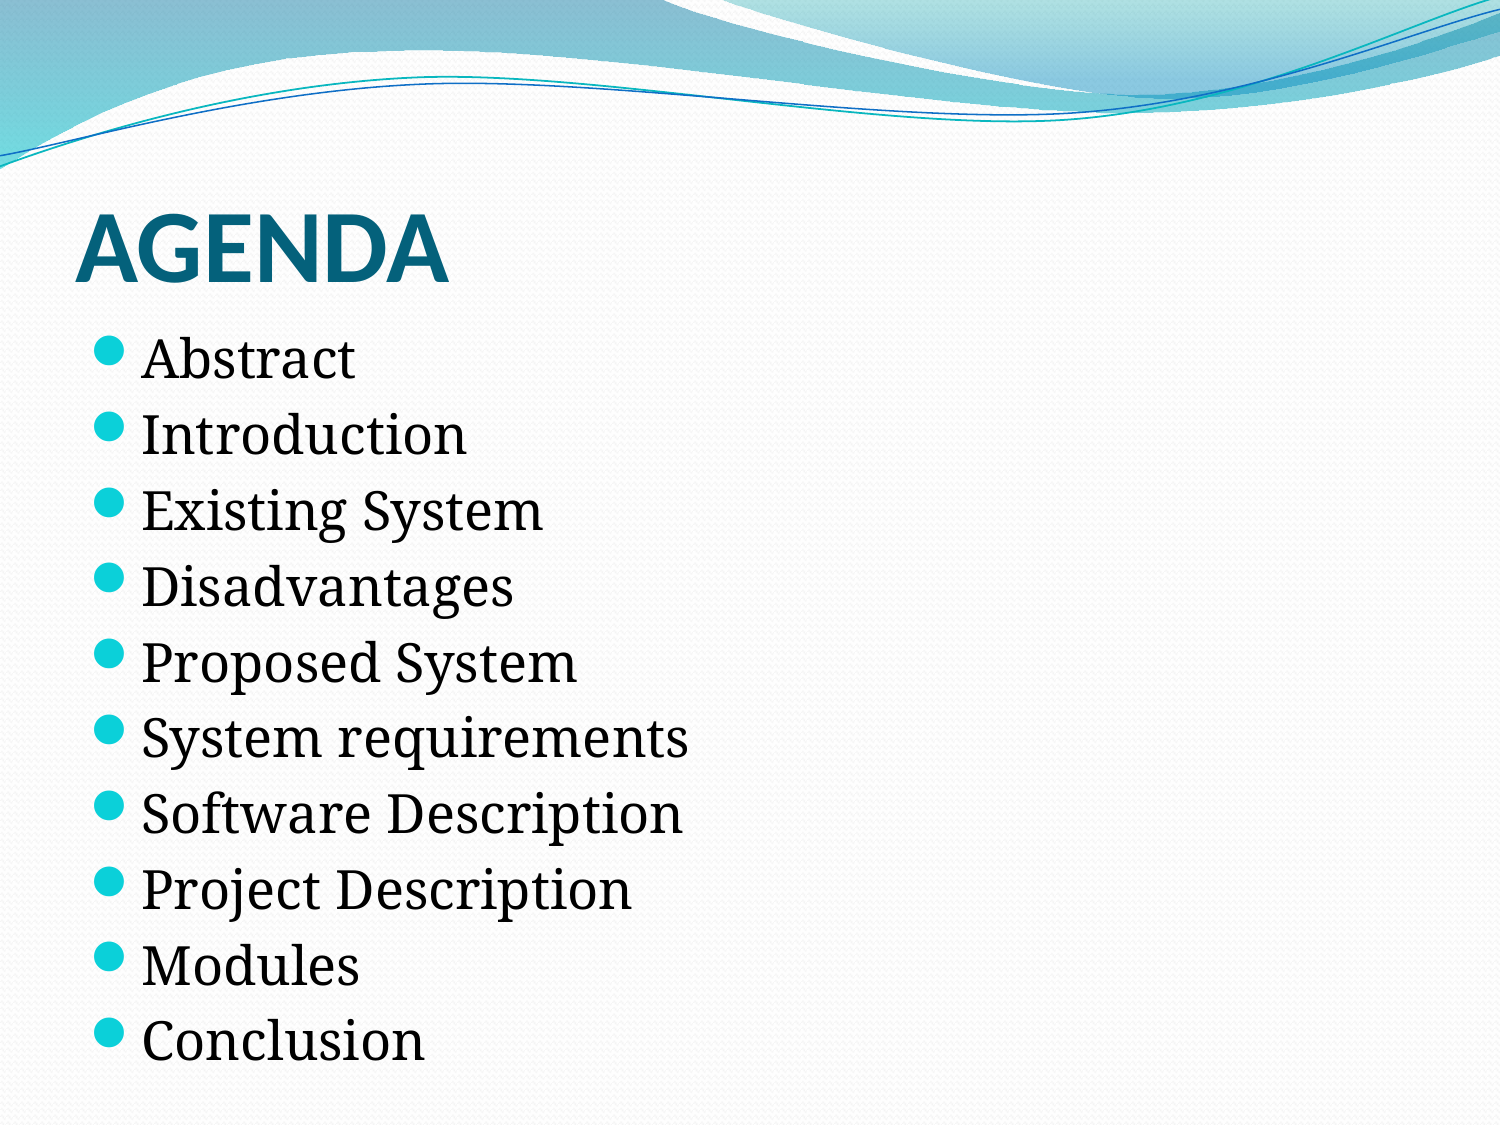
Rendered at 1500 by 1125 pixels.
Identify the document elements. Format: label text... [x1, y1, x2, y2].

list Abstract Introduction Existing System Disadvantages Proposed System System requirements Software Description Project Description Modules Conclusion [75, 317, 1425, 1125]
title AGENDA [75, 115, 1425, 303]
